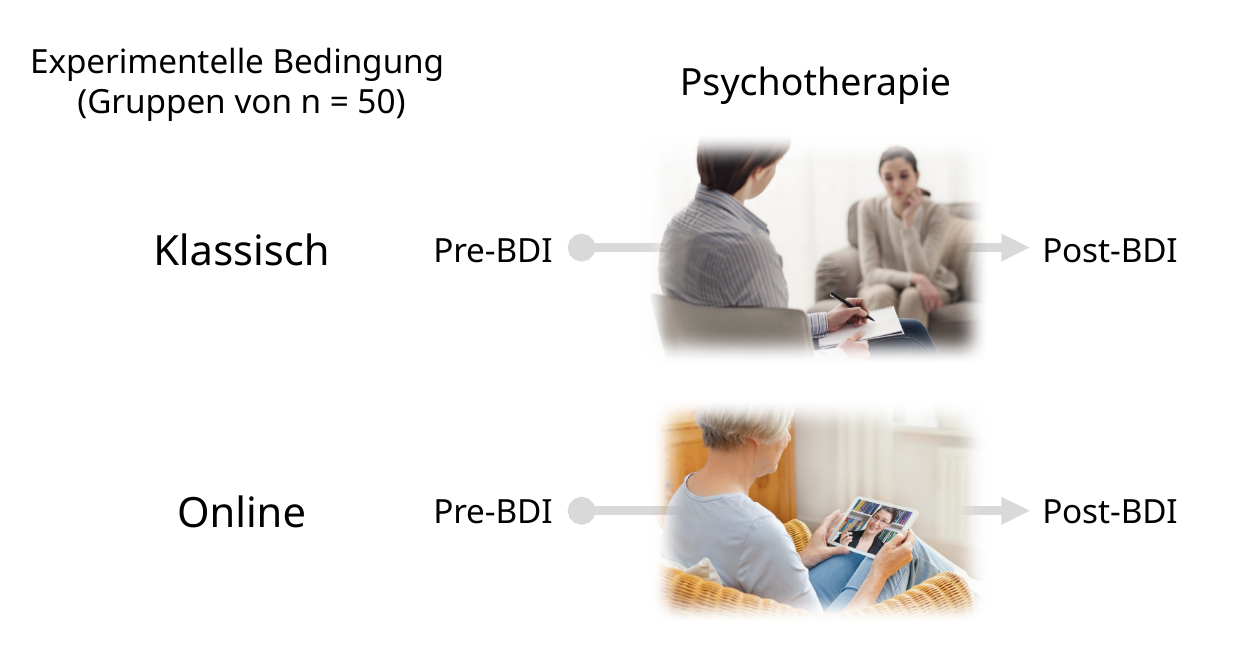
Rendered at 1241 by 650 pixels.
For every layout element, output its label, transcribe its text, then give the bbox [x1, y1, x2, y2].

text_box Post-BDI [1027, 221, 1193, 276]
picture [642, 133, 989, 365]
picture [652, 398, 989, 623]
text_box Pre-BDI [418, 221, 568, 276]
text_box Psychotherapie [664, 50, 967, 111]
text_box Online [162, 477, 321, 543]
text_box Experimentelle Bedingung (Gruppen von n = 50) [15, 33, 469, 128]
text_box Post-BDI [1027, 483, 1193, 538]
text_box Pre-BDI [418, 483, 568, 538]
text_box Klassisch [138, 216, 345, 282]
